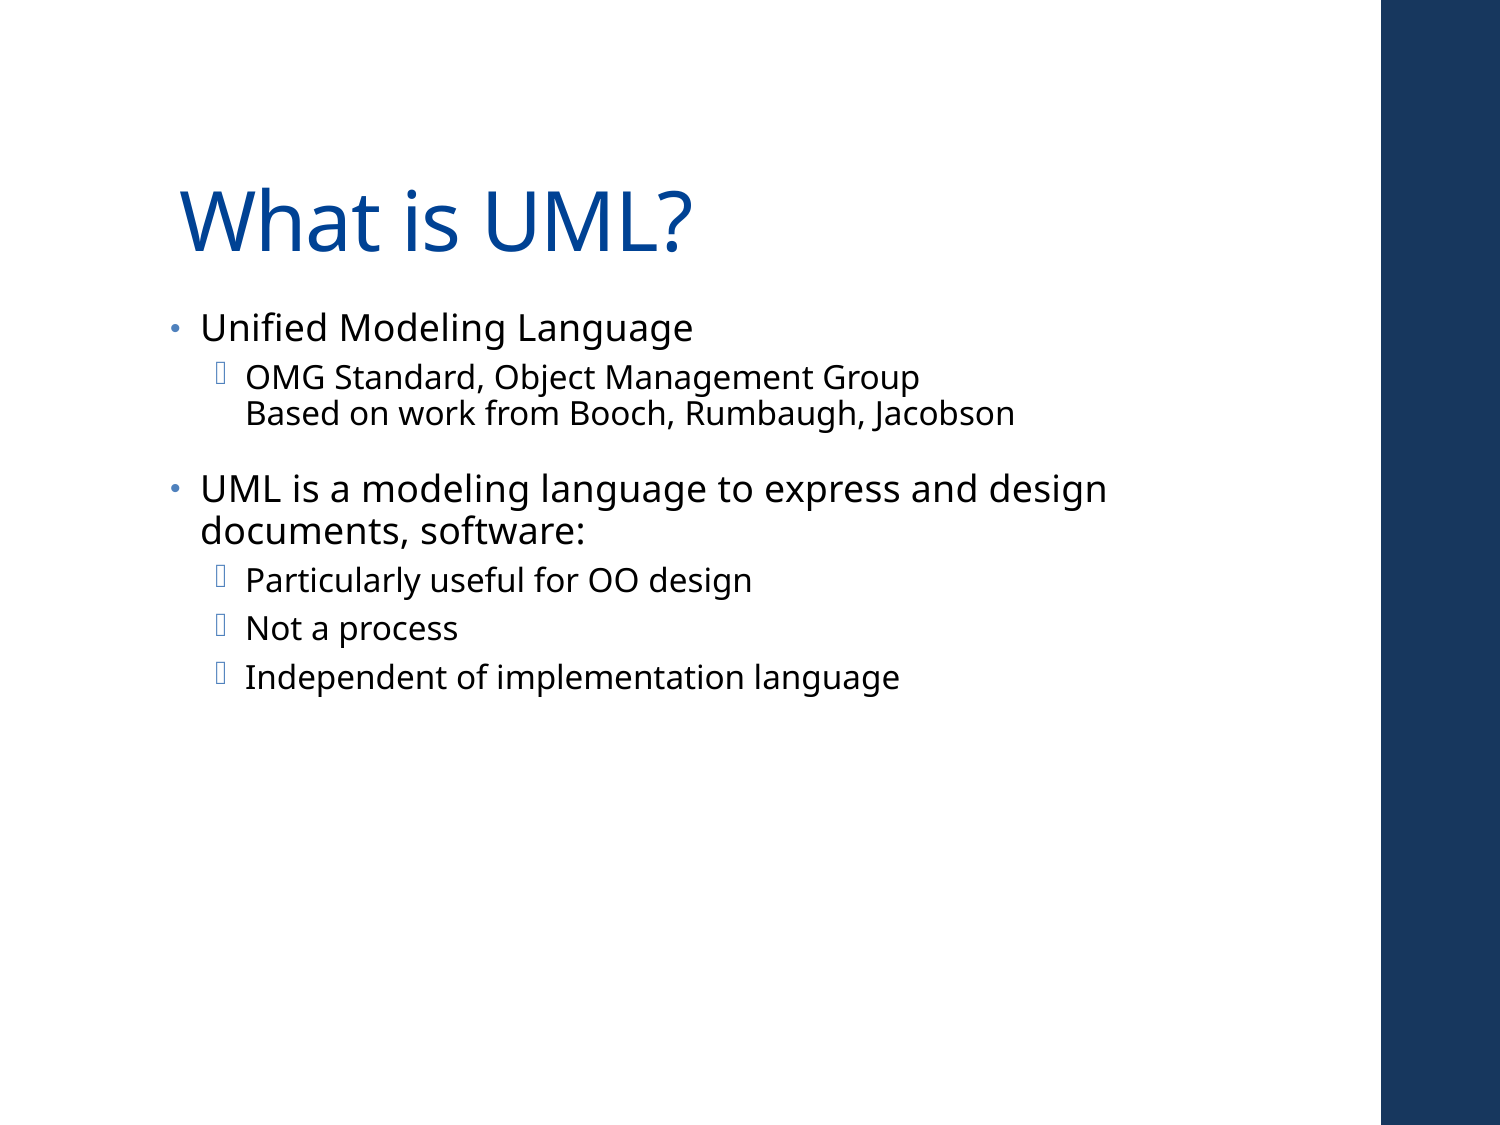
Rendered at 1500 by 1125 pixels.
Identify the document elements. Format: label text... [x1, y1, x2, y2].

title What is UML? [155, 59, 1348, 278]
list Unified Modeling Language OMG Standard, Object Management Group Based on work from Booch, Rumbaugh, Jacobson UML is a modeling language to express and design documents, software: Particularly useful for OO design Not a process Independent of implementation language [155, 299, 1213, 1014]
